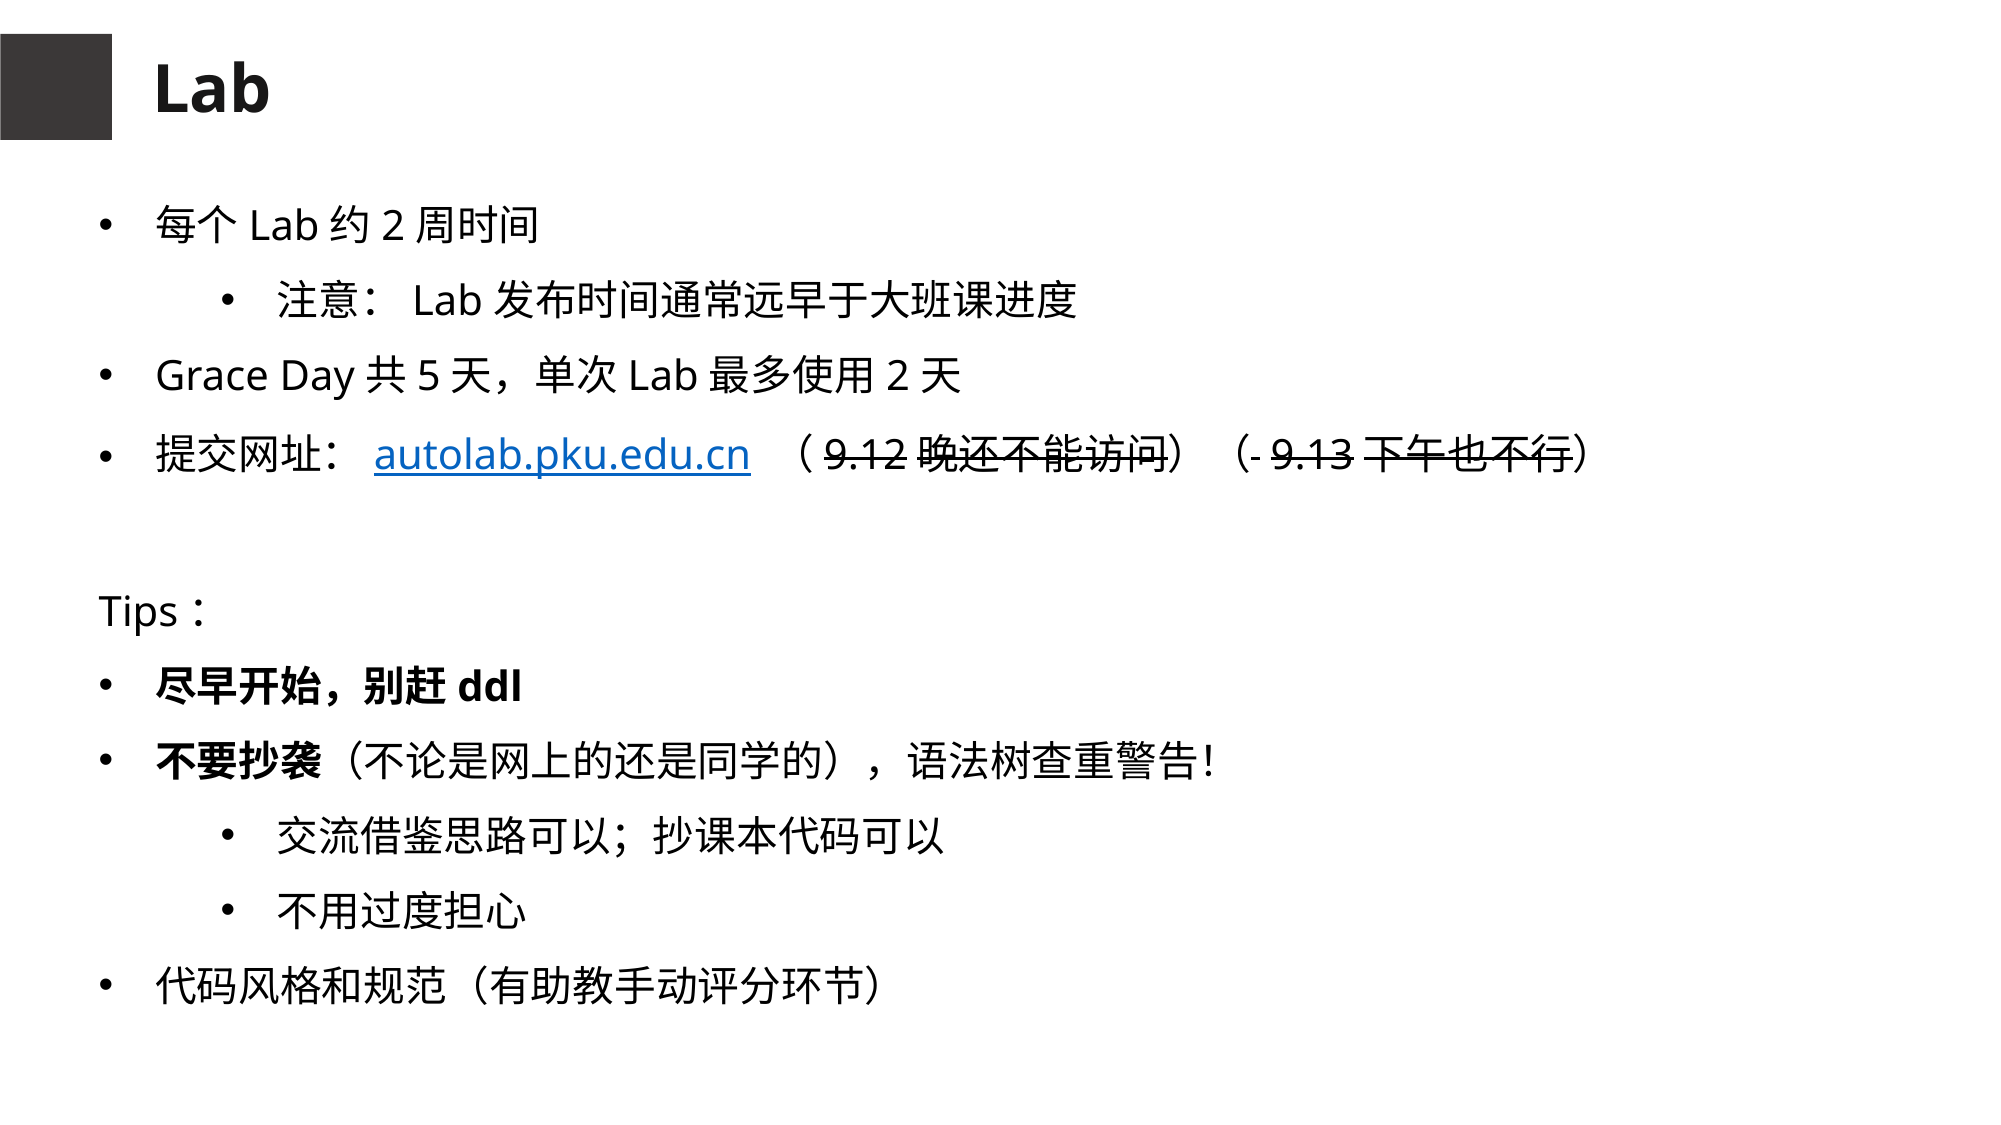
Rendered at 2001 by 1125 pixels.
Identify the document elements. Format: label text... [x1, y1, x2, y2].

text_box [0, 6, 1715, 140]
text_box 每个Lab约2周时间 注意：Lab发布时间通常远早于大班课进度 Grace Day共5天，单次Lab最多使用2天 提交网址：autolab.pku.edu.cn （9.12晚还不能访问）（ 9.13下午也不行） Tips： 尽早开始，别赶ddl 不要抄袭（不论是网上的还是同学的），语法树查重警告！ 交流借鉴思路可以；抄课本代码可以 不用过度担心 代码风格和规范（有助教手动评分环节） [84, 166, 1878, 1017]
